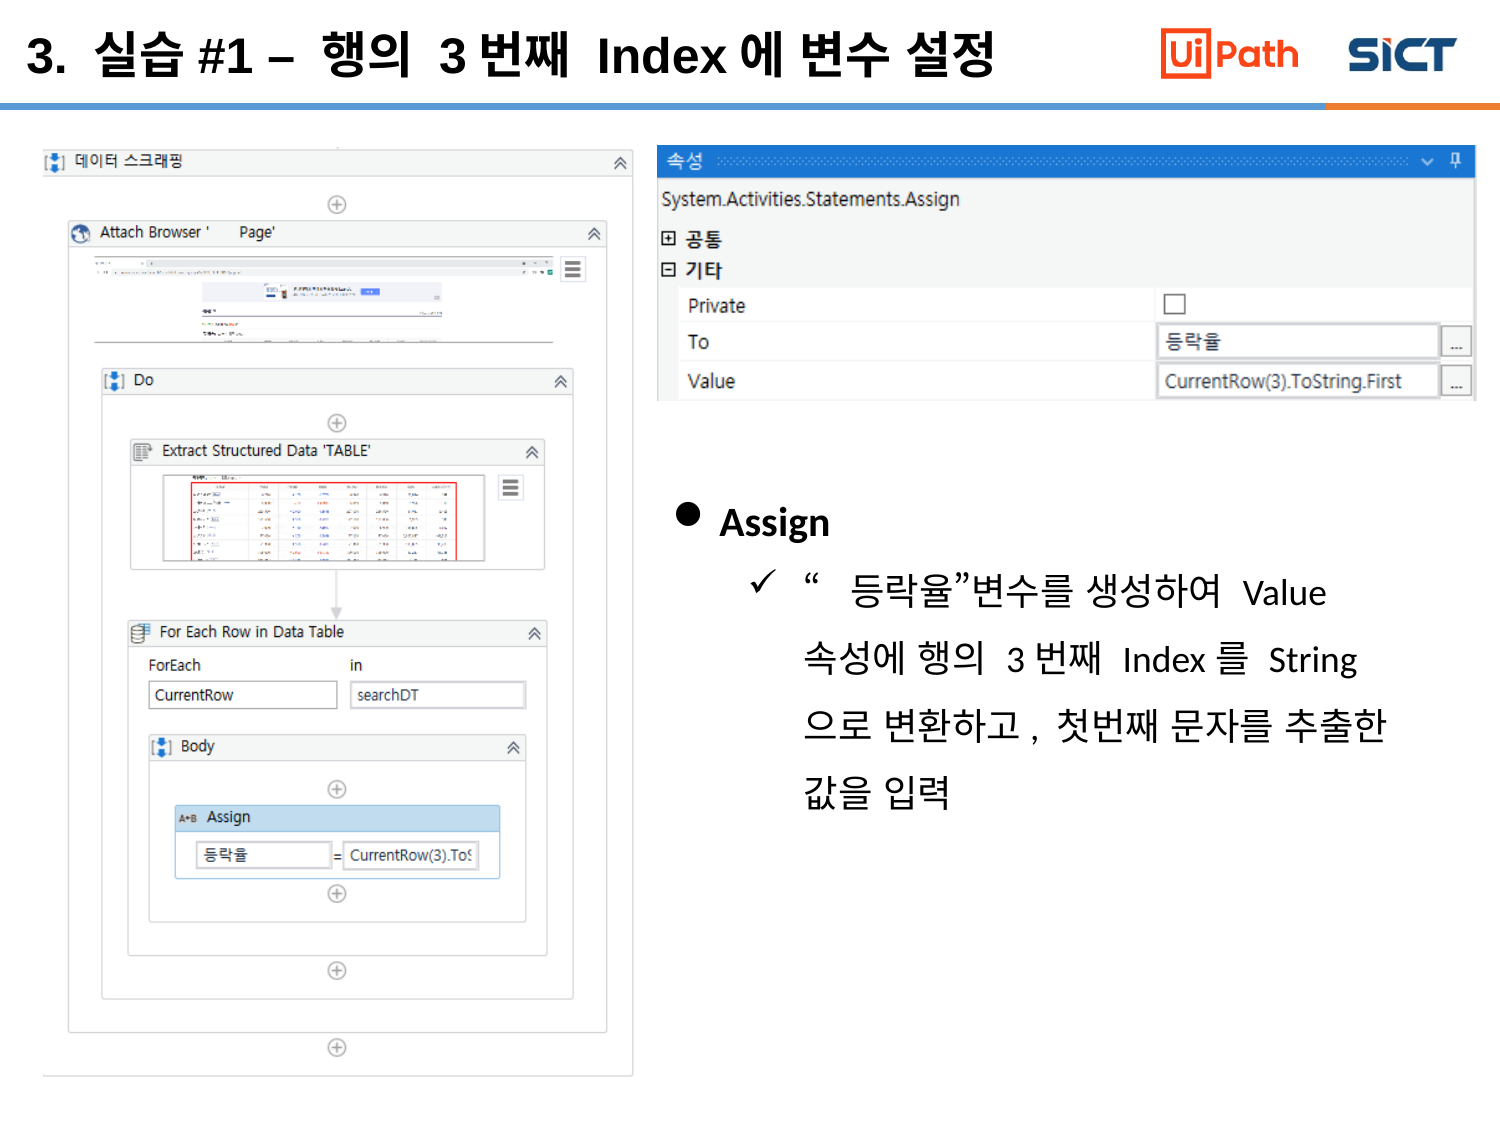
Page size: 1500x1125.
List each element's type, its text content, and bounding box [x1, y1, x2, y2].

picture [657, 145, 1477, 401]
picture [1346, 34, 1459, 75]
text_box Assign “등락율”변수를 생성하여 Value 속성에 행의 3번째 Index를 String으로 변환하고, 첫번째 문자를 추출한 값을 입력 [657, 462, 1436, 823]
picture [1279, 25, 1300, 81]
picture [43, 147, 636, 1078]
text_box 3. 실습#1 – 행의 3번째 Index에 변수 설정 [11, 15, 1279, 91]
